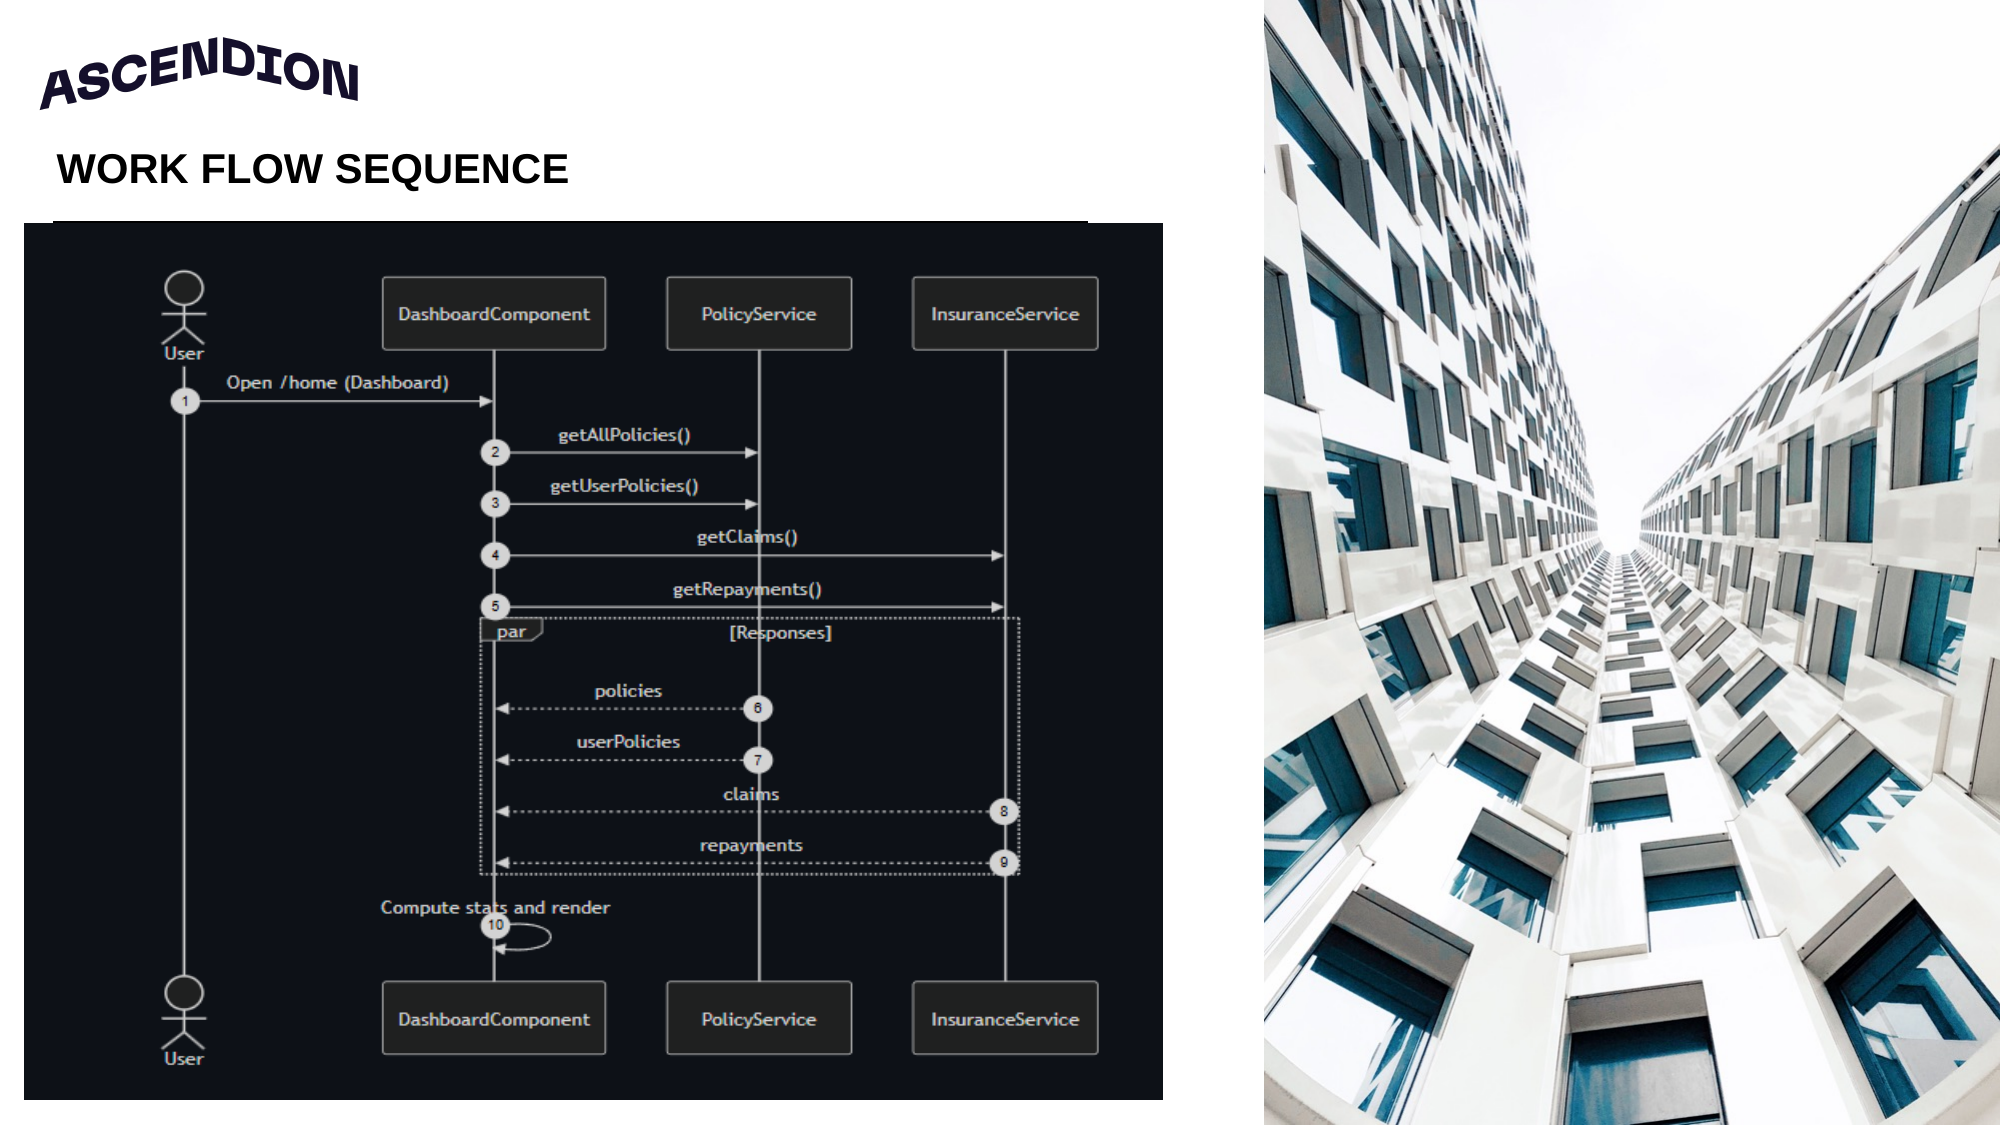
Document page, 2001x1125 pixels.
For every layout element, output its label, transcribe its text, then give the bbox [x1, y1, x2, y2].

text_box WORK FLOW SEQUENCE [41, 126, 1163, 209]
picture [1263, 531, 1270, 538]
picture [24, 223, 1164, 1101]
picture [1263, 0, 2000, 1125]
picture [1, 0, 396, 149]
